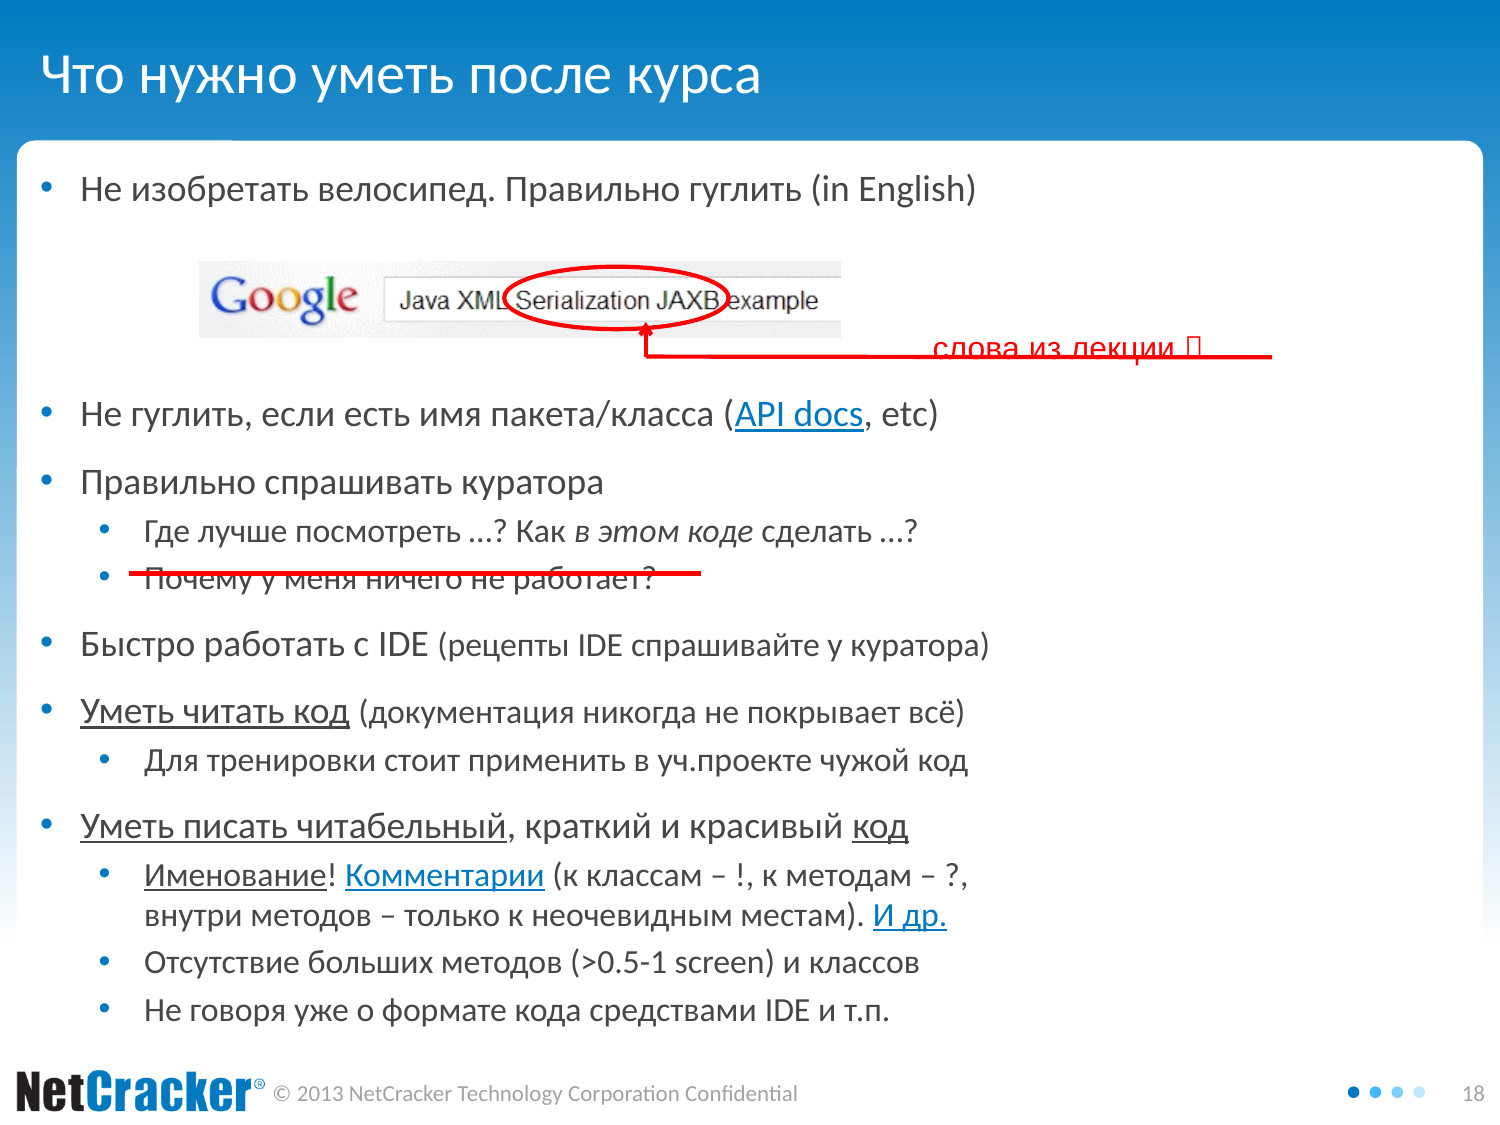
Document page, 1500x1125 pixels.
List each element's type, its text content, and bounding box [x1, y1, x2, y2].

title Что нужно уметь после курса [16, 0, 1483, 141]
picture [5, 1062, 272, 1122]
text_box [503, 266, 1273, 358]
picture [199, 261, 841, 339]
list Не изобретать велосипед. Правильно гуглить (in English) слова из лекции  Не гуглить, если есть имя пакета/класса (API docs, etc) Правильно спрашивать куратора Где лучше посмотреть …? Как в этом коде сделать …? Почему у меня ничего не работает? Быстро работать с IDE (рецепты IDE спрашивайте у куратора) Уметь читать код (документация никогда не покрывает всё) Для тренировки стоит применить в уч.проекте чужой код Уметь писать читабельный, краткий и красивый код Именование! Комментарии (к классам – !, к методам – ?, внутри методов – только к неочевидным местам). И др. Отсутствие больших методов (>0.5-1 screen) и классов Не говоря уже о формате кода средствами IDE и т.п. [16, 140, 1482, 1043]
